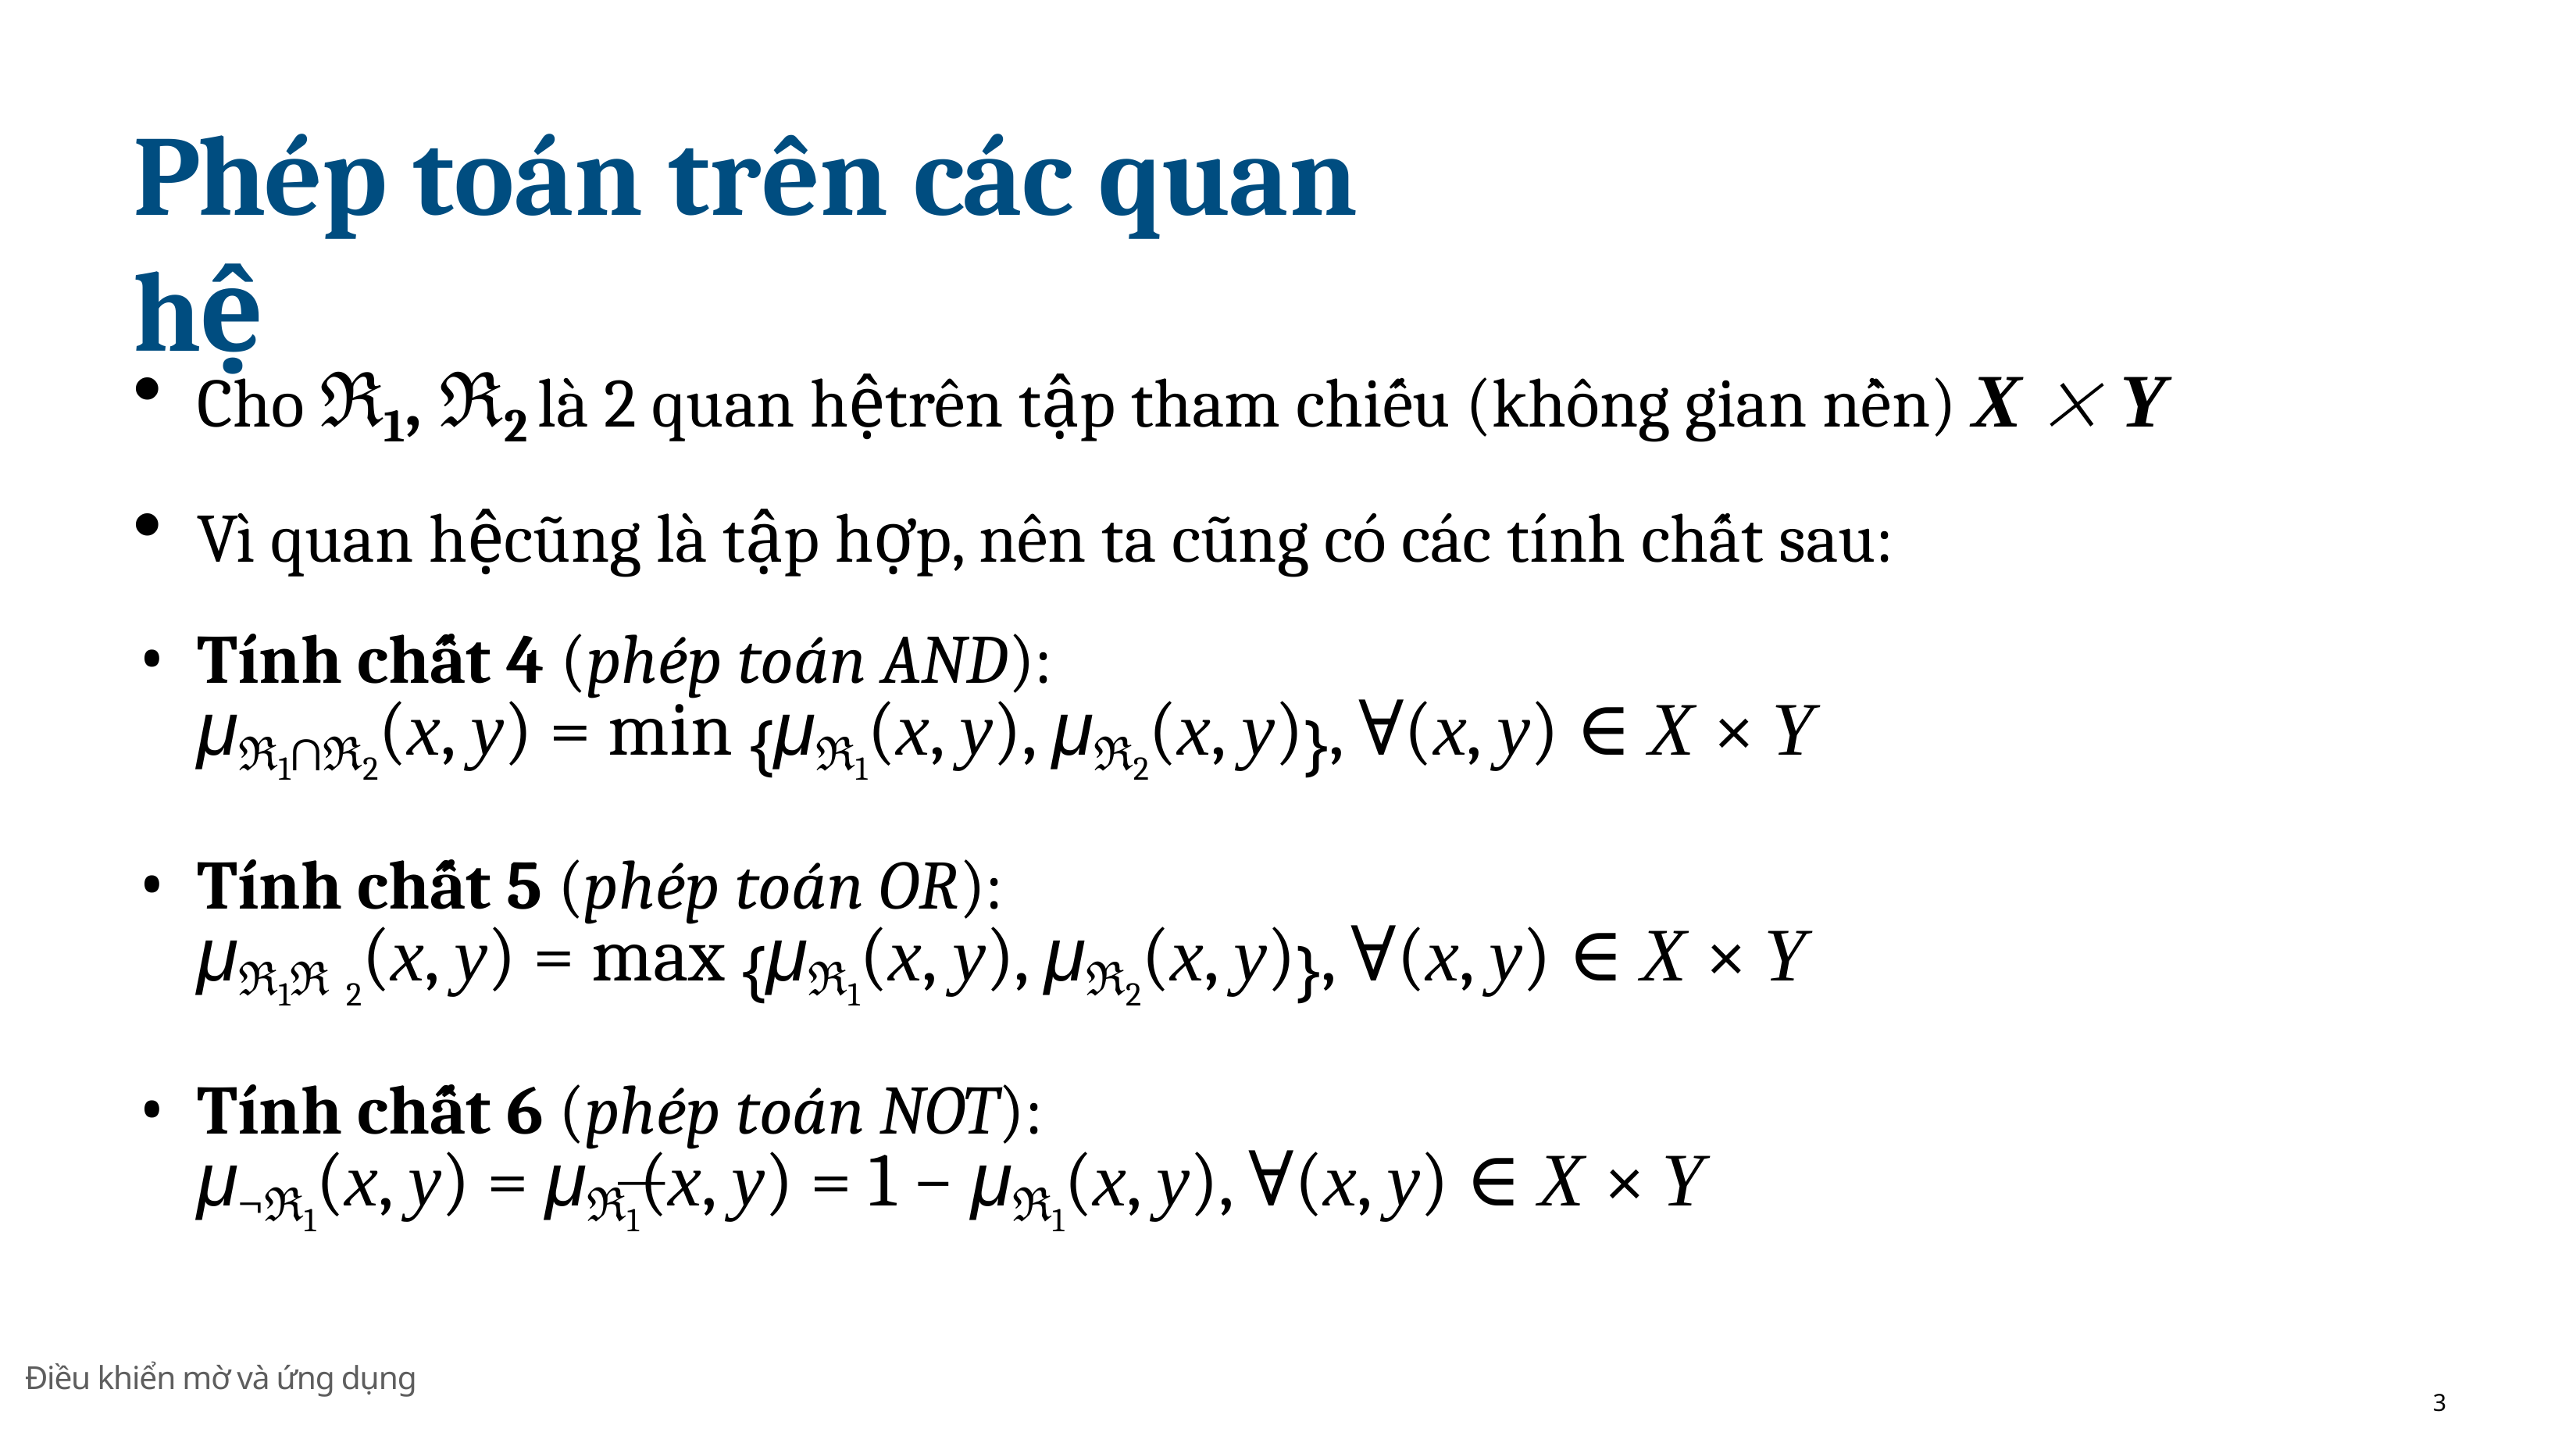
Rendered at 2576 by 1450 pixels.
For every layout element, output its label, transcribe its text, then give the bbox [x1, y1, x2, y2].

footer Điều khiển mờ và ứng dụng [23, 1355, 663, 1450]
title Phép toán trên các quan hệ [130, 98, 1487, 322]
text_box Cho ℜ1, ℜ2 là 2 quan hệtrên tập tham chiếu (không gian nền) X  Y Vı̀ quan hệcũng là tập hợp, nên ta cũng có các tı́nh chất sau: Tính chất 4 (phép toán AND): μℜ1∩ℜ2(x, y) = min {μℜ1(x, y), μℜ2(x, y)}, ∀(x, y) ∈ X × Y Tính chất 5 (phép toán OR): μℜ1∪ℜ2(x, y) = max {μℜ1(x, y), μℜ2(x, y)}, ∀(x, y) ∈ X × Y Tính chất 6 (phép toán NOT): μ¬ℜ1(x, y) = μℜ1(x, y) = 1 − μℜ1(x, y), ∀(x, y) ∈ X × Y [121, 322, 2470, 1238]
slide_number 3 [2428, 1386, 2478, 1450]
